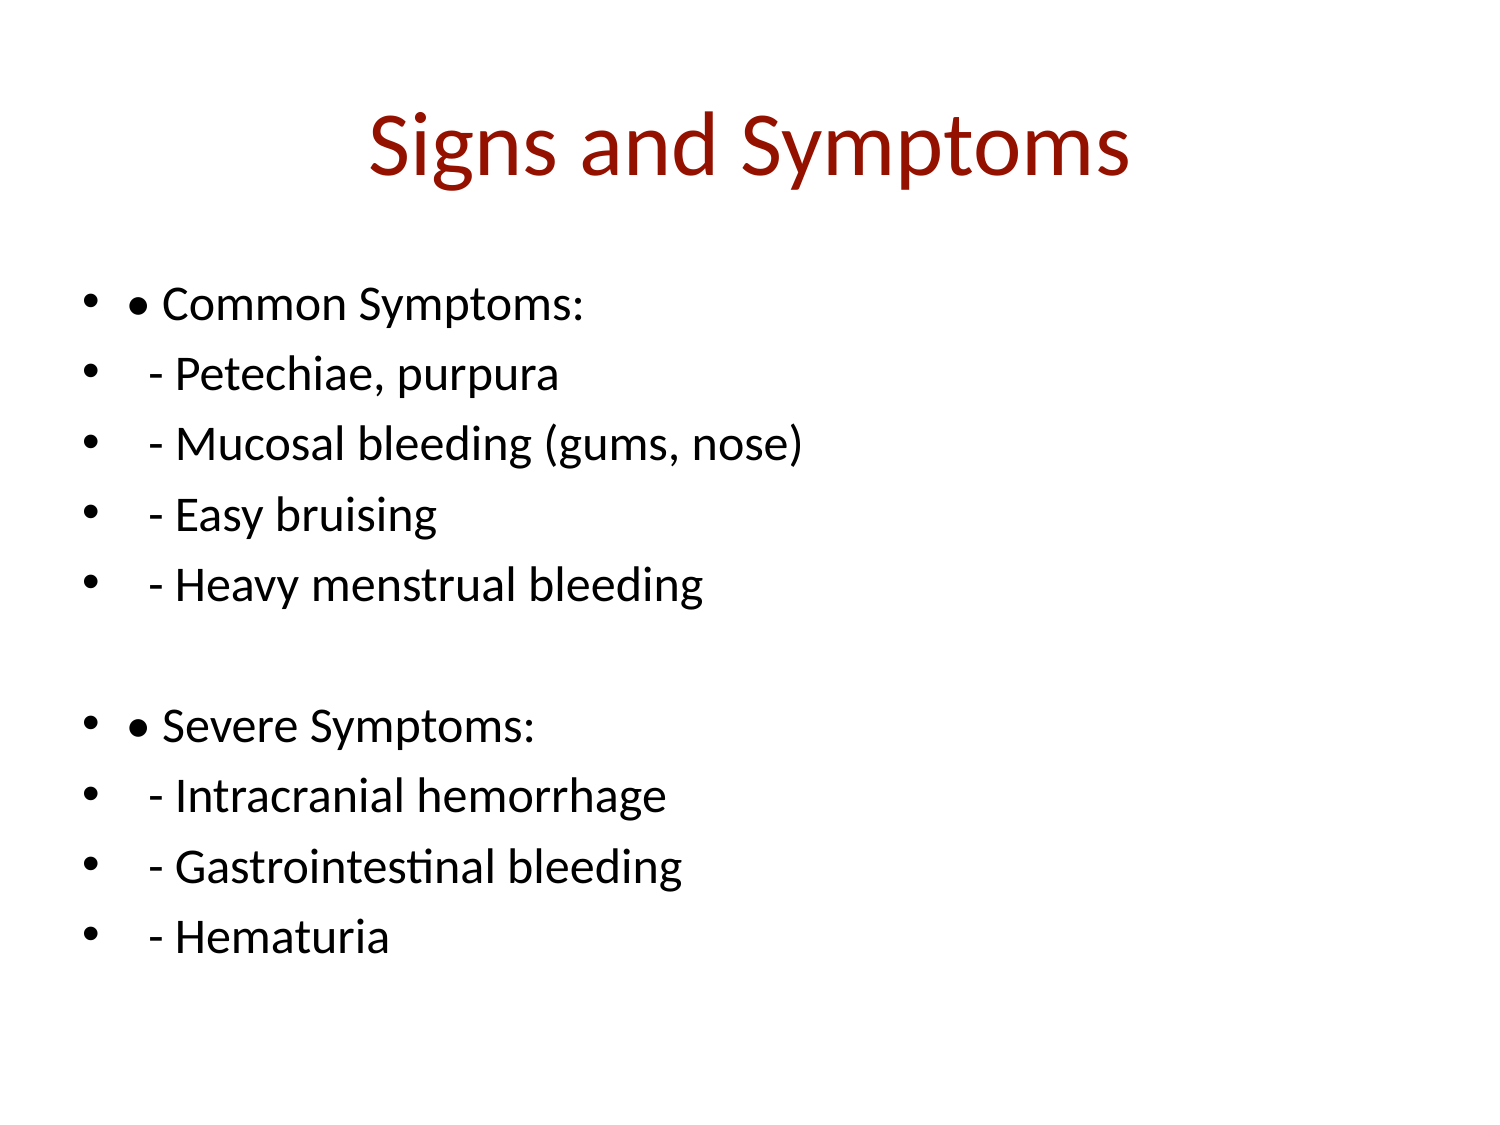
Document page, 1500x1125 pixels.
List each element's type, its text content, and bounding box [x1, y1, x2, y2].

title Signs and Symptoms [74, 44, 1426, 234]
list • Common Symptoms: - Petechiae, purpura - Mucosal bleeding (gums, nose) - Easy bruising - Heavy menstrual bleeding • Severe Symptoms: - Intracranial hemorrhage - Gastrointestinal bleeding - Hematuria [74, 261, 1426, 1006]
